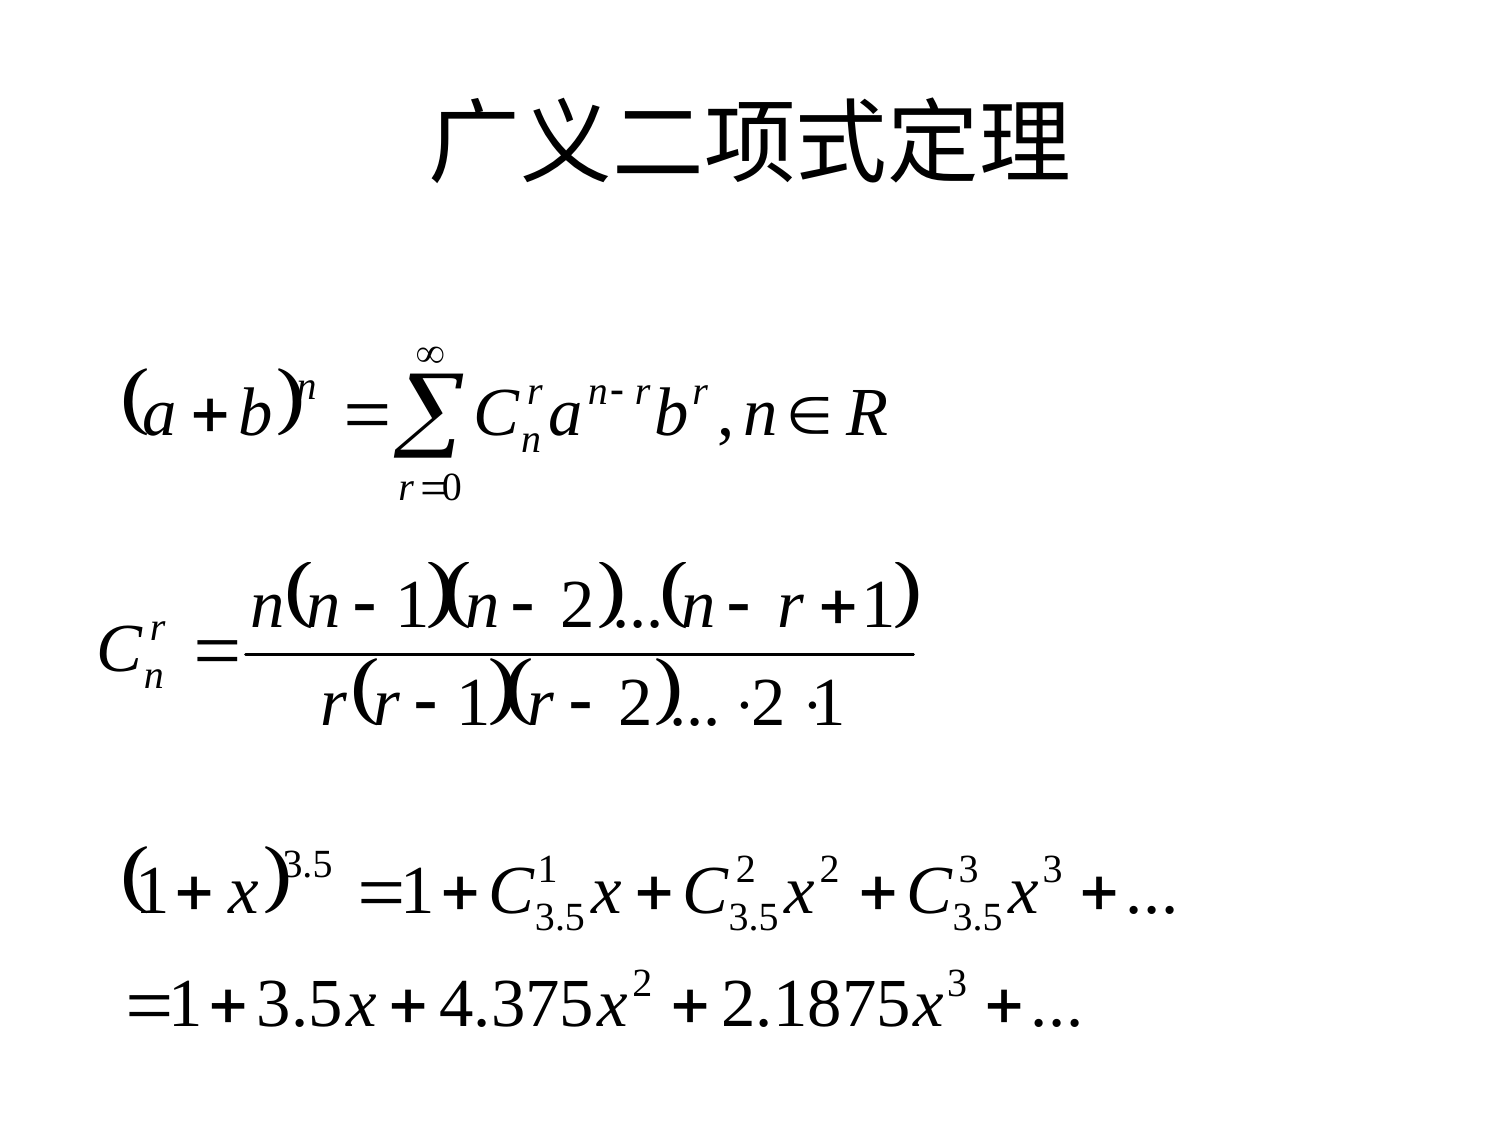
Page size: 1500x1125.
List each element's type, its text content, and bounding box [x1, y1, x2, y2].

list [111, 320, 903, 516]
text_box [111, 833, 1184, 1041]
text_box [88, 562, 931, 752]
title 广义二项式定理 [75, 45, 1425, 233]
